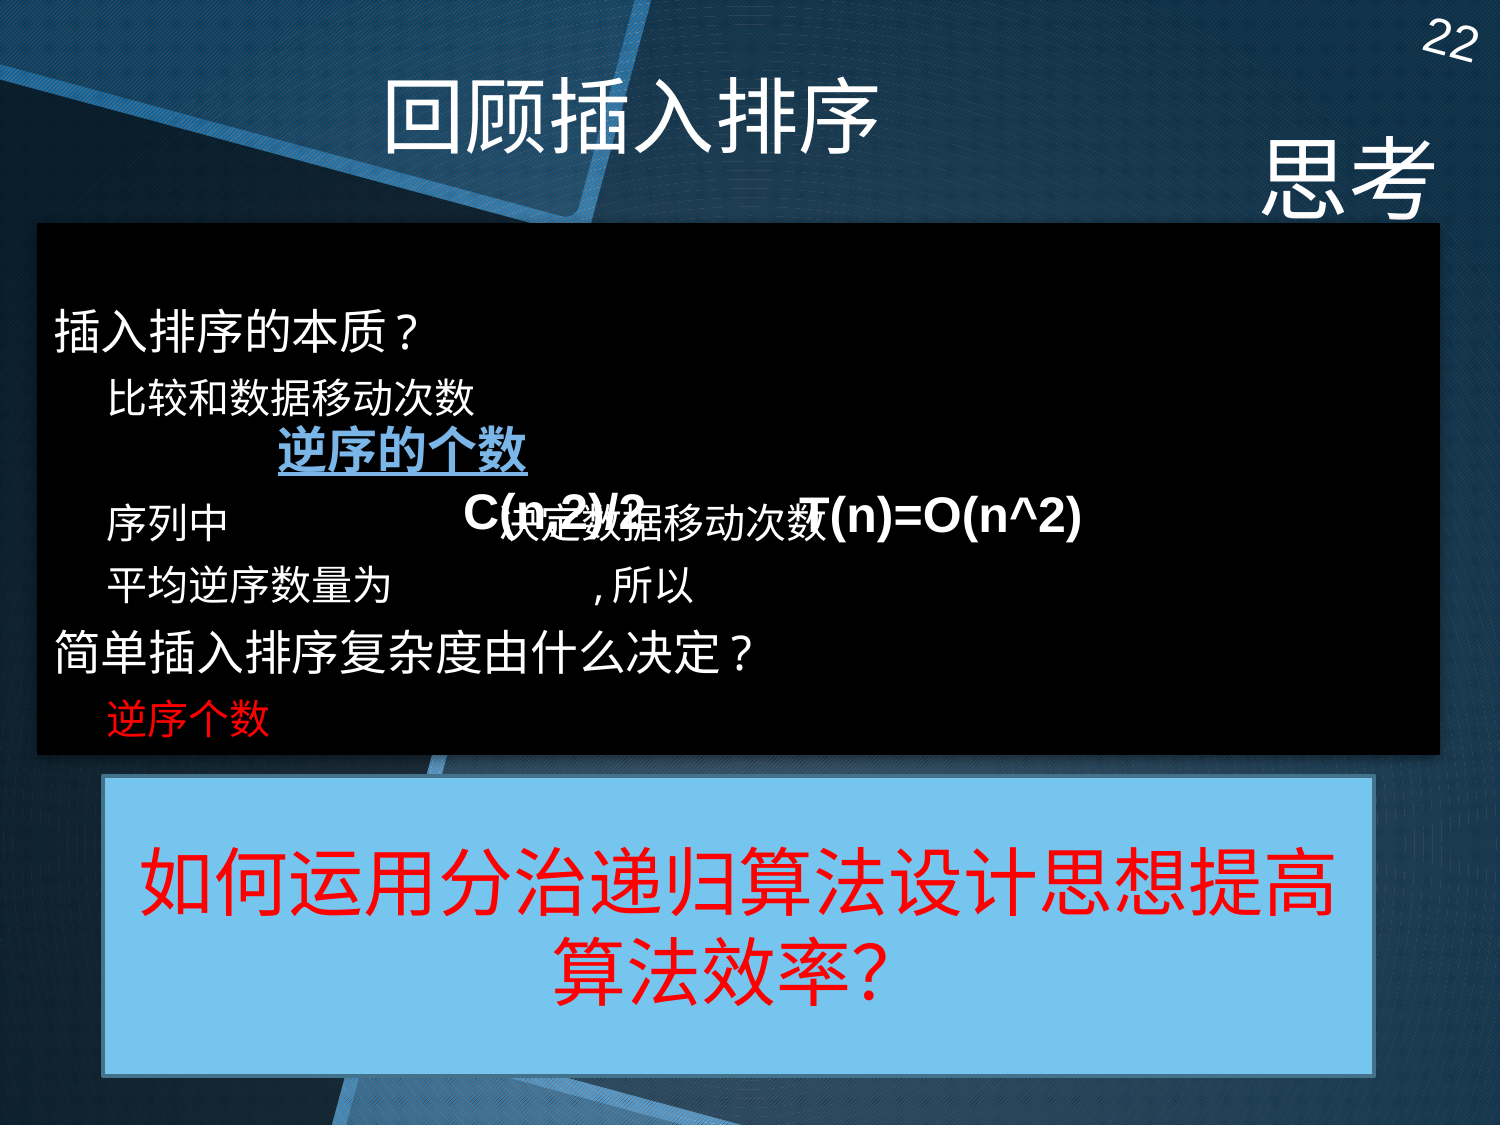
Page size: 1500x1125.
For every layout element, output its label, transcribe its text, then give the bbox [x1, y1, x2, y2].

list 插入排序的本质? 比较和数据移动次数 序列中逆序的个数 决定数据移动次数 平均逆序数量为C(n,2)/2 ,所以T(n)=O(n^2) 简单插入排序复杂度由什么决定? 逆序个数 [37, 223, 1440, 755]
text_box 回顾插入排序 [0, 55, 898, 172]
title 思考 [54, 51, 1456, 239]
text_box 逆序的个数 [263, 411, 564, 499]
text_box 如何运用分治递归算法设计思想提高算法效率？ [101, 774, 1376, 1078]
slide_number 22 [1196, 0, 1500, 78]
text_box C(n,2)/2 [448, 471, 670, 547]
text_box T(n)=O(n^2) [784, 475, 1098, 551]
